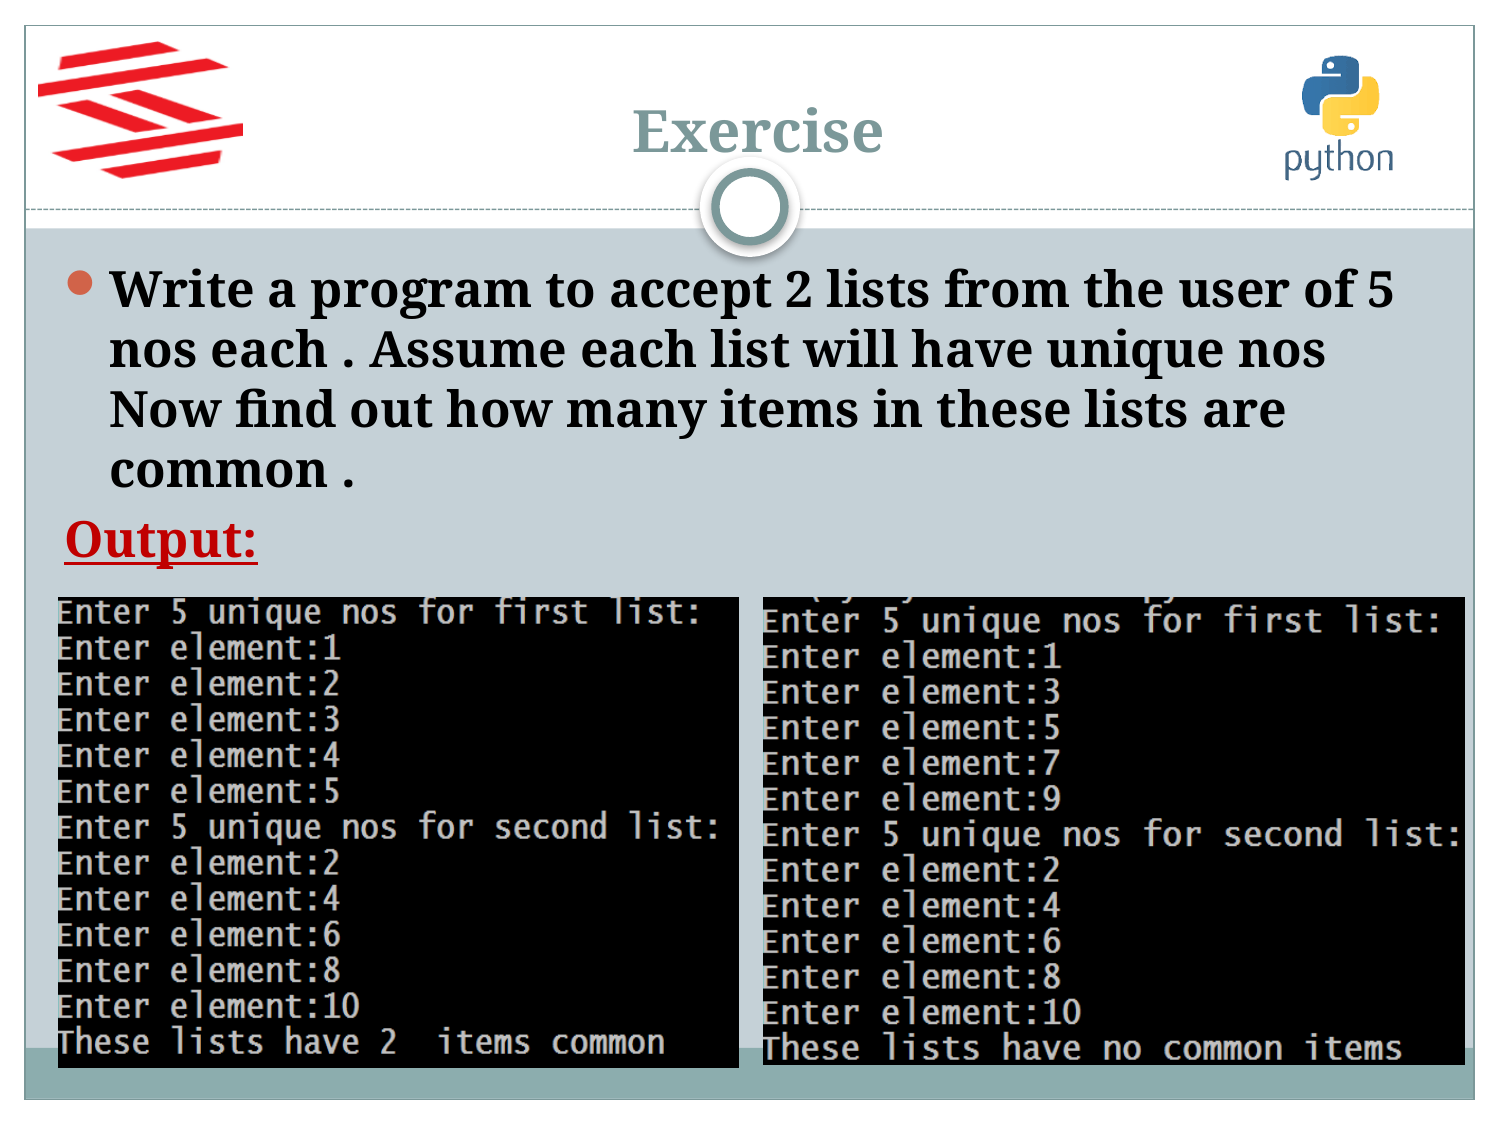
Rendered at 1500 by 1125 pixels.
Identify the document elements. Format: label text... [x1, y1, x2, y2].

picture [762, 597, 1466, 1065]
title Exercise [248, 46, 1459, 172]
list Write a program to accept 2 lists from the user of 5 nos each . Assume each list will have unique nos Now find out how many items in these lists are common . Output: [49, 250, 1445, 1047]
picture [1206, 53, 1471, 186]
picture [58, 597, 739, 1068]
picture [37, 40, 243, 185]
